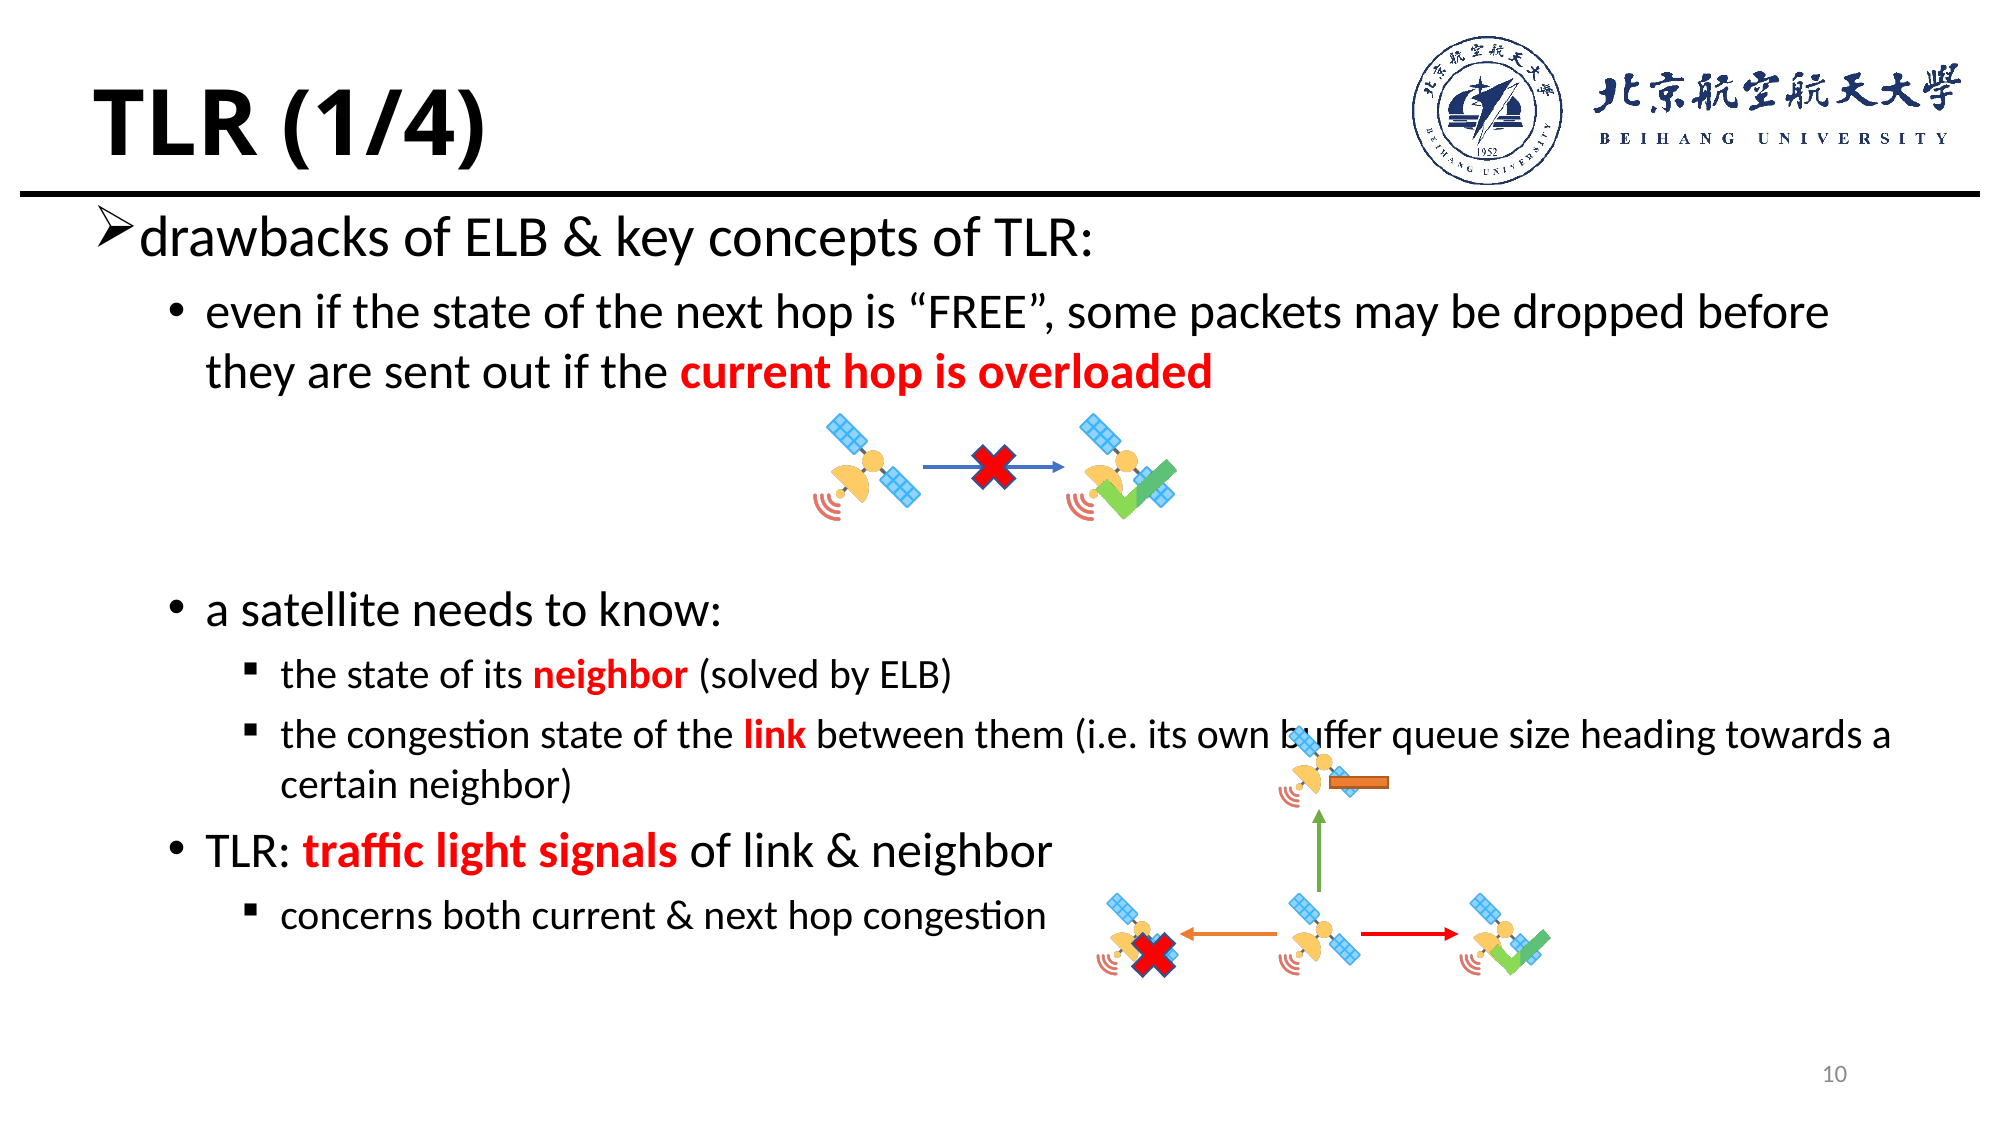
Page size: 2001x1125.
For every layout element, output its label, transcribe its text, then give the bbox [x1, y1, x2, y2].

title TLR (1/4) [78, 41, 1333, 190]
picture [1276, 724, 1362, 809]
text_box [1362, 776, 1389, 789]
picture [810, 411, 923, 523]
text_box [970, 443, 1017, 466]
picture [1458, 891, 1551, 983]
list drawbacks of ELB & key concepts of TLR: even if the state of the next hop is “FREE”, some packets may be dropped before they are sent out if the current hop is overloaded a satellite needs to know: the state of its neighbor (solved by ELB) the congestion state of the link between them (i.e. its own buffer queue size heading towards a certain neighbor) TLR: traffic light signals of link & neighbor concerns both current & next hop congestion [78, 190, 1922, 1033]
picture [1064, 411, 1177, 530]
picture [1276, 891, 1362, 977]
slide_number 10 [1412, 1042, 1863, 1103]
text_box [970, 468, 1017, 491]
picture [1095, 891, 1180, 977]
picture [1412, 36, 1961, 185]
